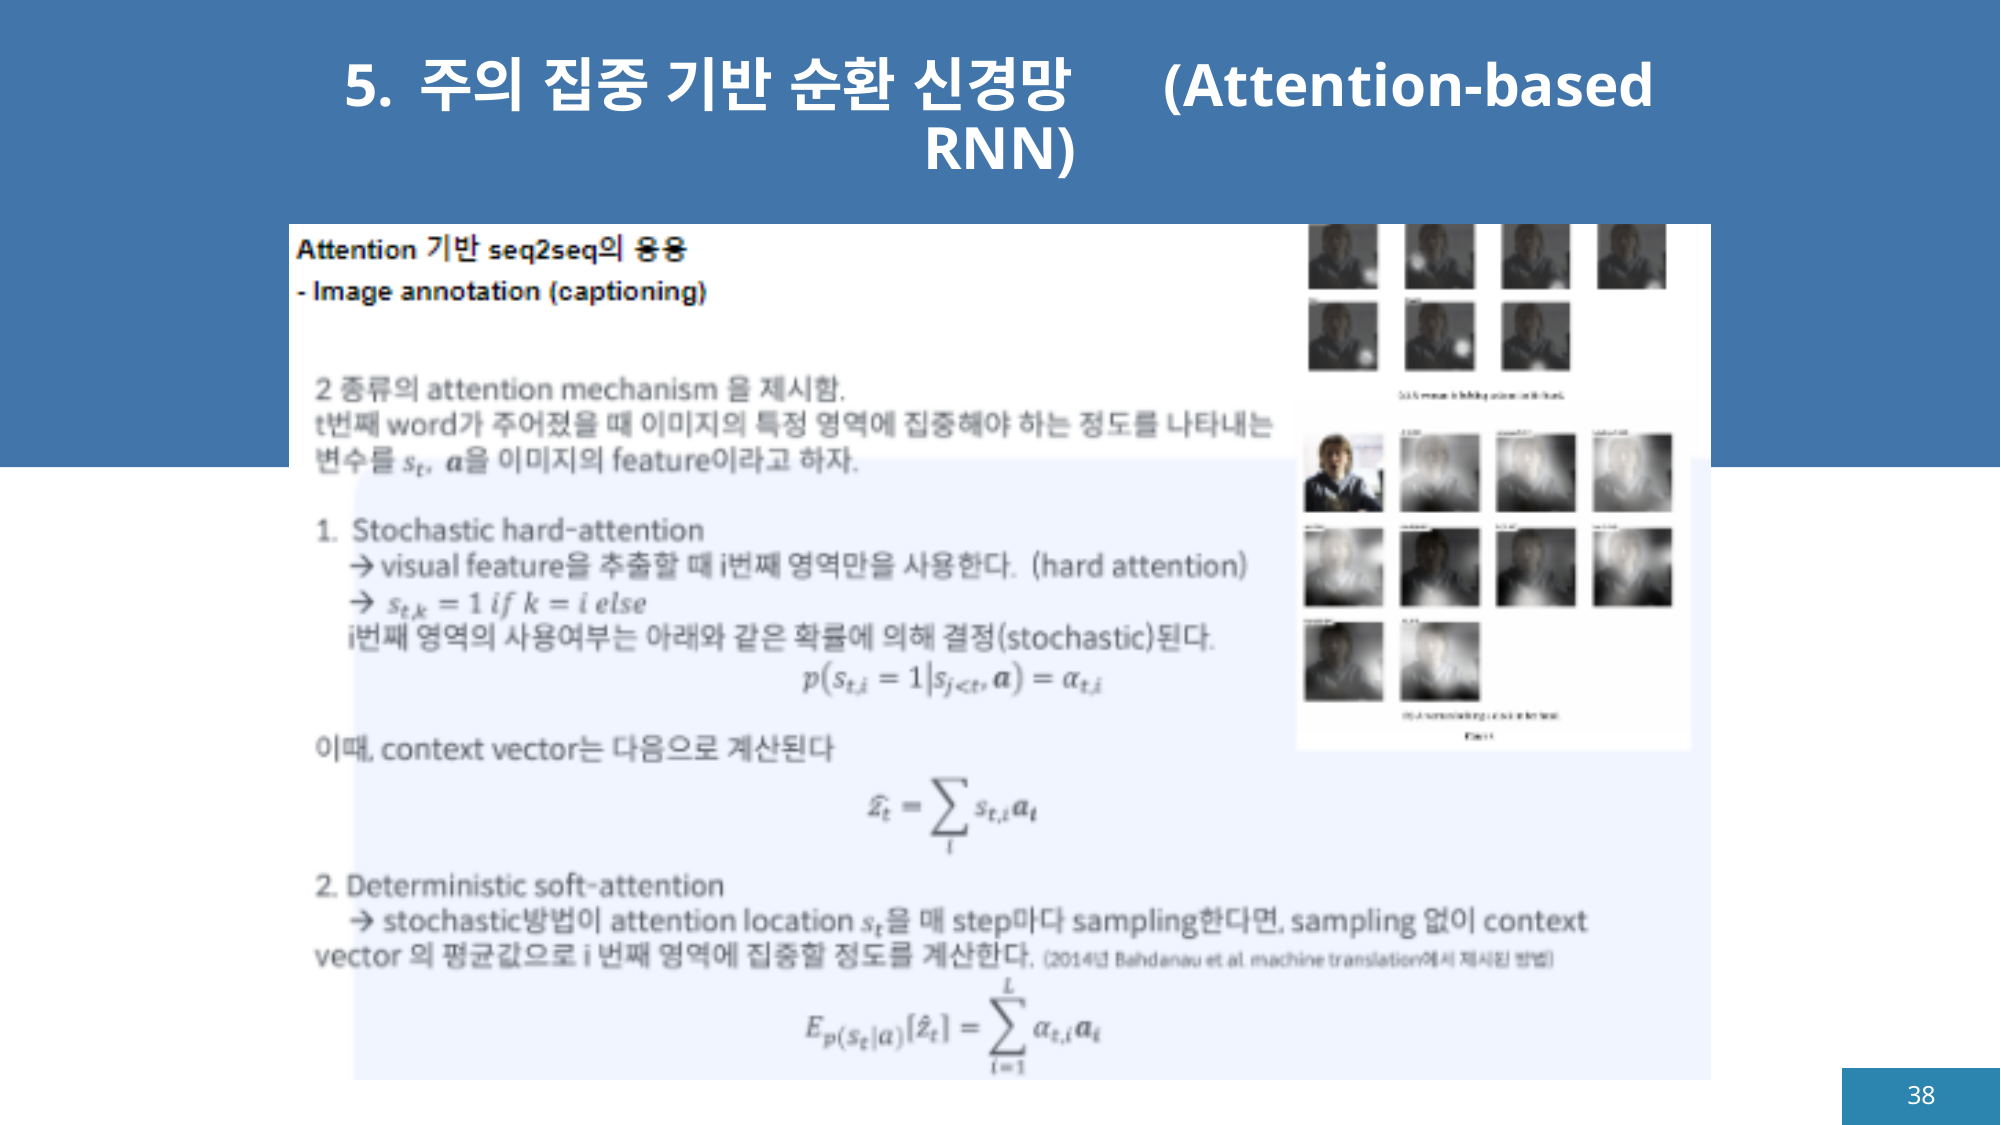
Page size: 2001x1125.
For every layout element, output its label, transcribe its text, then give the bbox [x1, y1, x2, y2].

picture [289, 224, 1711, 1080]
slide_number 38 [1889, 1079, 1951, 1114]
title 5. 주의 집중 기반 순환 신경망 (Attention-based RNN) [263, 48, 1737, 190]
